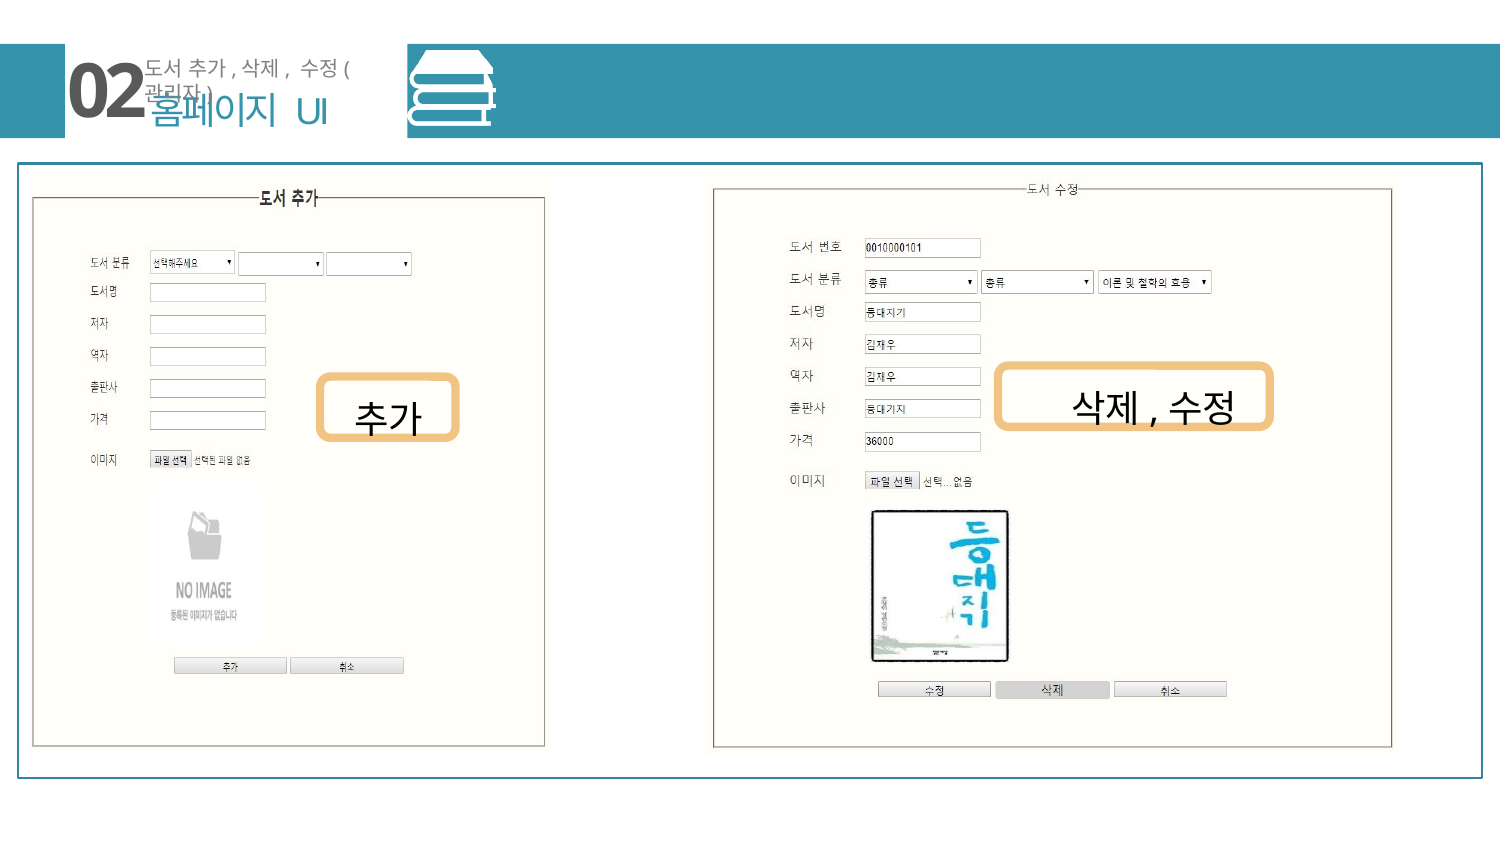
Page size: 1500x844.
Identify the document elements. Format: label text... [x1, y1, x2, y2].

text_box 02 [53, 34, 195, 140]
text_box [493, 42, 1500, 140]
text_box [29, 175, 550, 753]
text_box 도서 추가,삭제, 수정(관리자) [129, 48, 402, 113]
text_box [997, 354, 1270, 439]
text_box 홈페이지 UI [135, 113, 405, 139]
picture [702, 172, 1399, 756]
picture [407, 43, 496, 133]
text_box [16, 161, 1484, 780]
text_box [0, 42, 53, 140]
